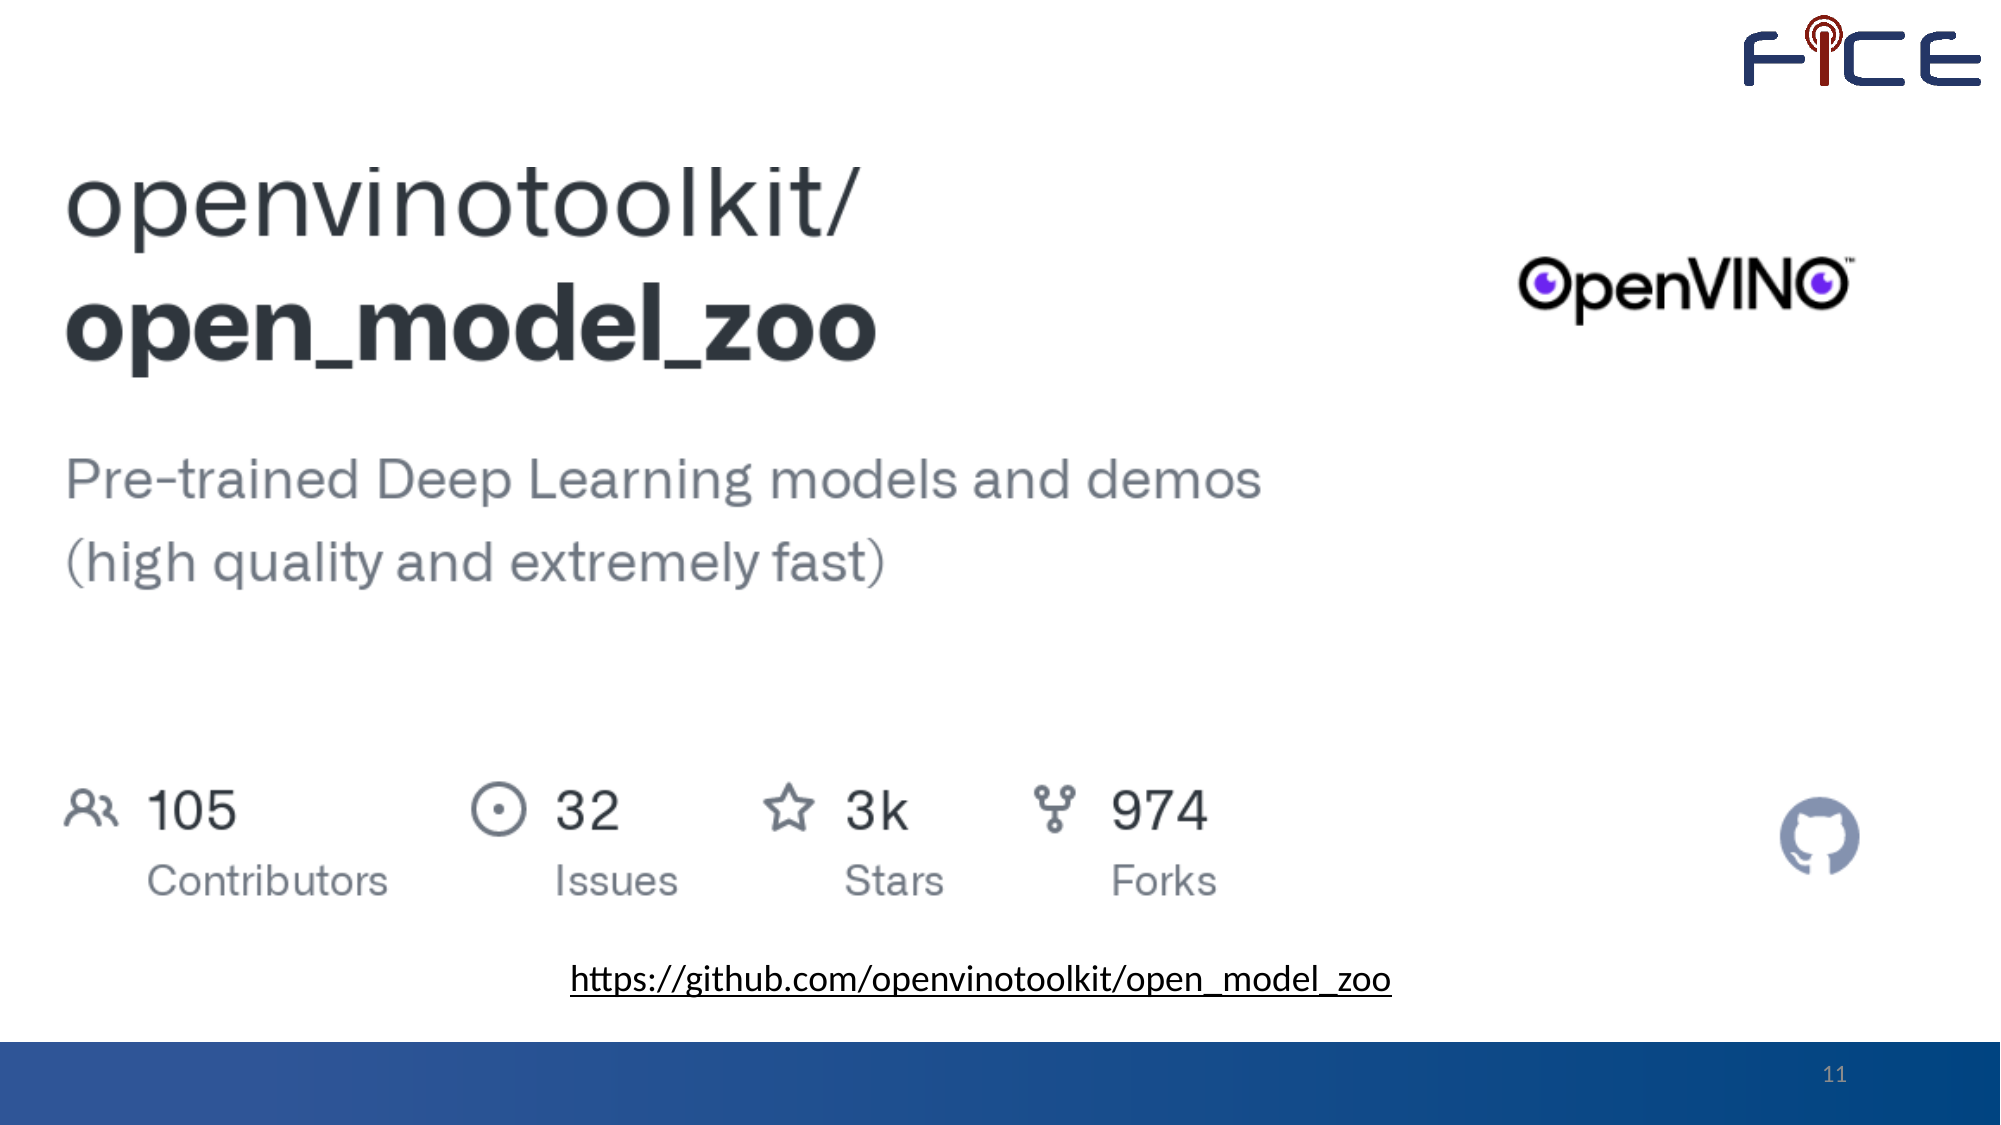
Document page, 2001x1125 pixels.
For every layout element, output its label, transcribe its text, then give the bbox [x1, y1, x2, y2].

slide_number 11 [1412, 1042, 1863, 1103]
picture [1744, 15, 1981, 86]
picture [47, 167, 1953, 912]
text_box https://github.com/openvinotoolkit/open_model_zoo [555, 947, 1416, 1007]
